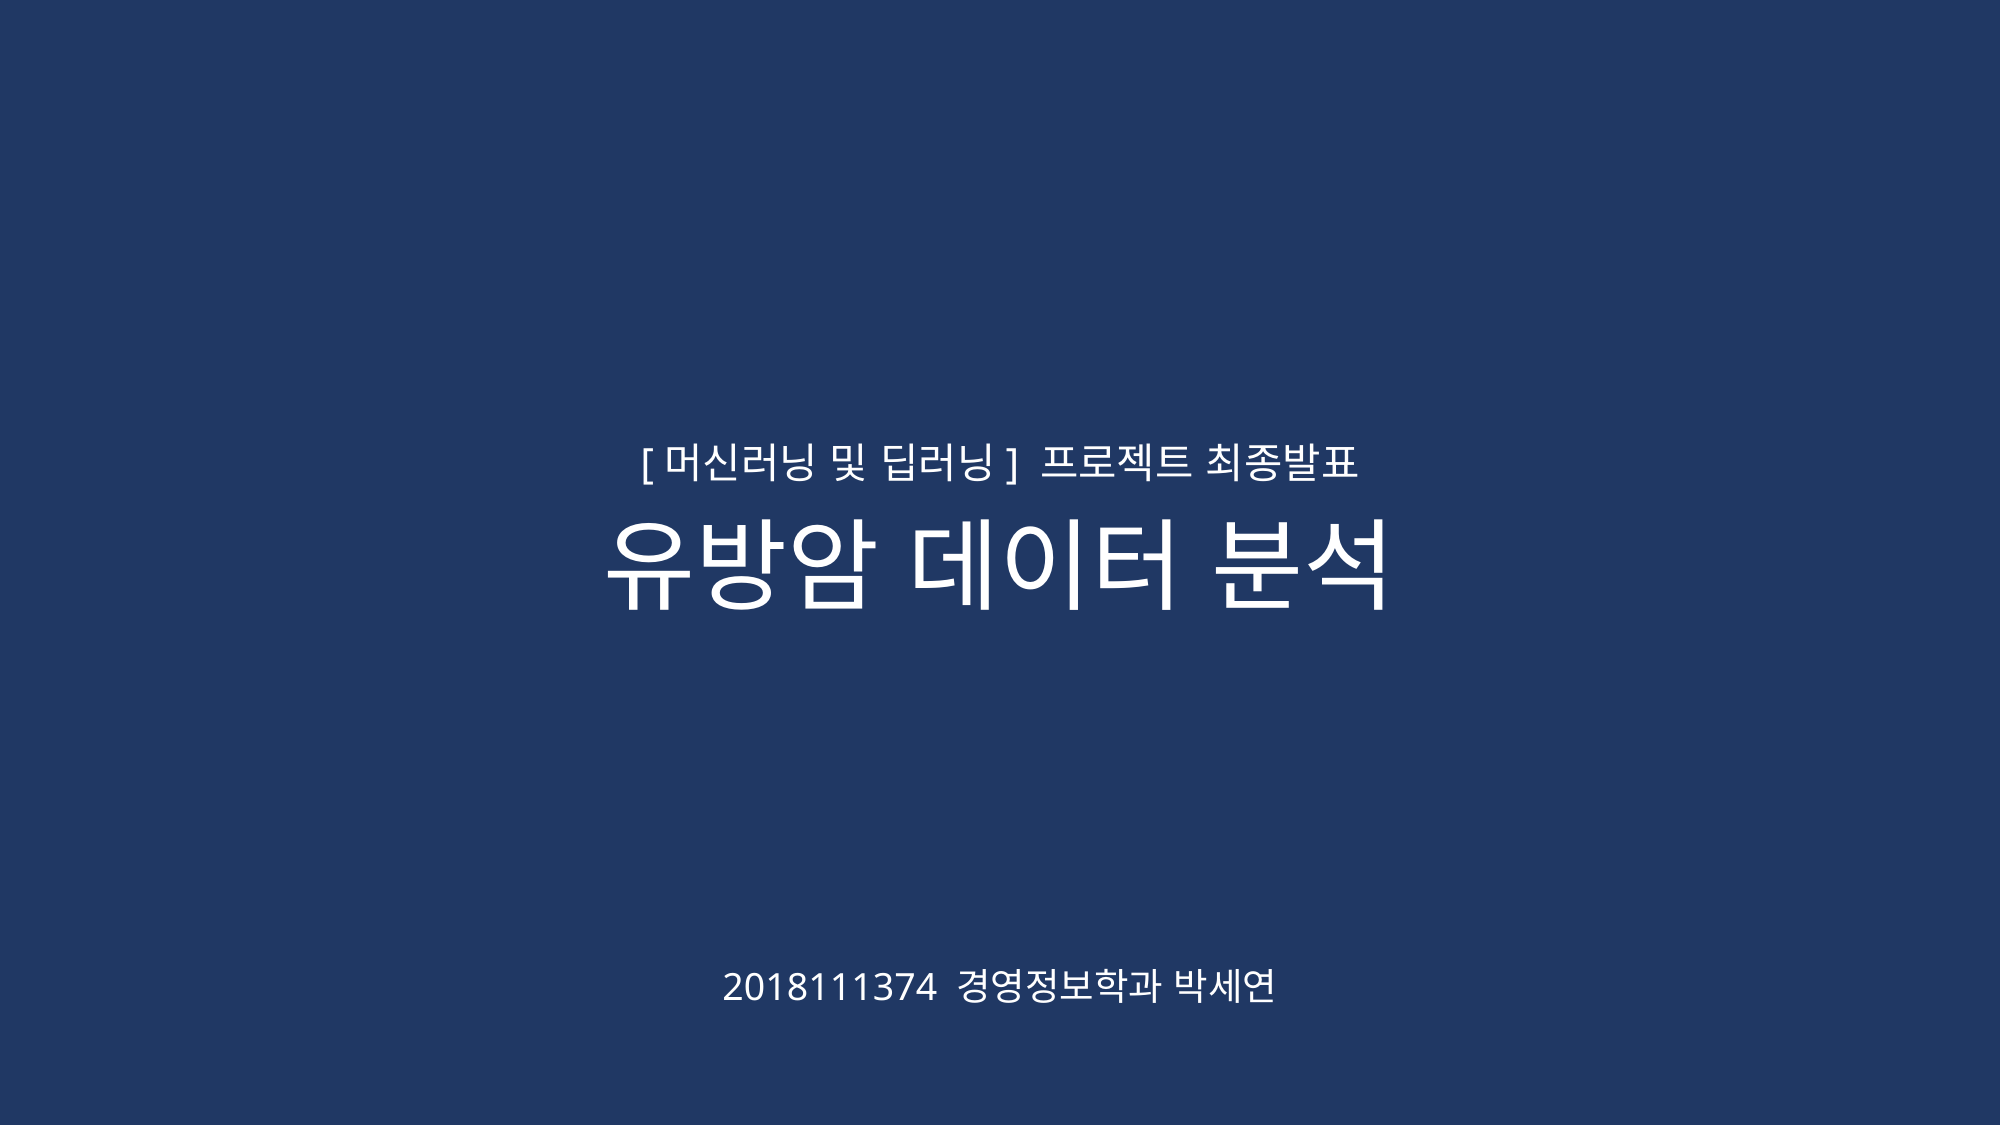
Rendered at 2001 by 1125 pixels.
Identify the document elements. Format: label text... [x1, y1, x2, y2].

text_box 유방암 데이터 분석 [486, 495, 1514, 630]
text_box 2018111374 경영정보학과 박세연 [701, 955, 1299, 1016]
text_box [머신러닝 및 딥러닝] 프로젝트 최종발표 [606, 429, 1394, 494]
